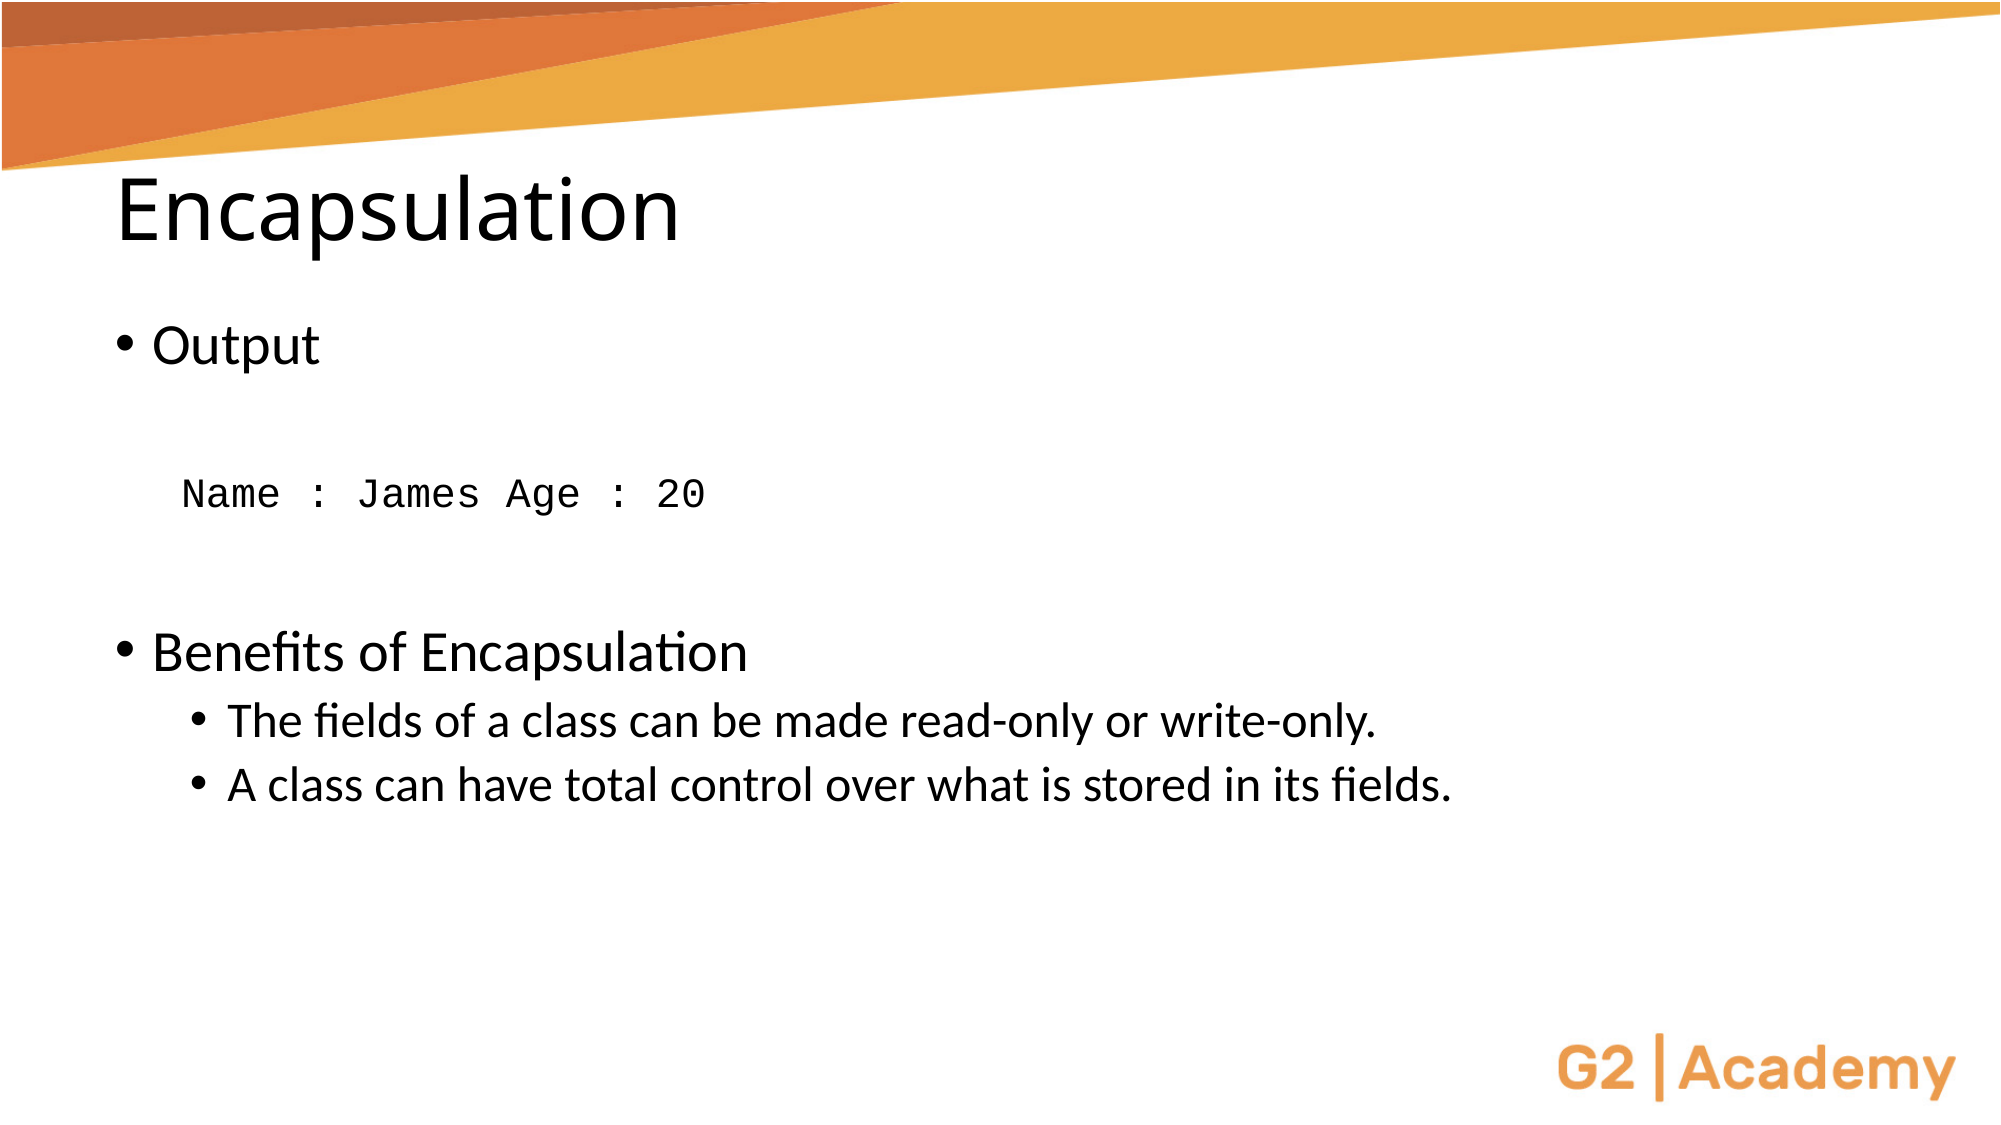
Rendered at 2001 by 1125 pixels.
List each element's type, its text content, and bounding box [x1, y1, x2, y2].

title Encapsulation [99, 158, 1900, 267]
list Output Name : James Age : 20 Benefits of Encapsulation The fields of a class can be made read-only or write-only. A class can have total control over what is stored in its fields. [99, 306, 1900, 1069]
picture [1, 2, 2000, 1125]
